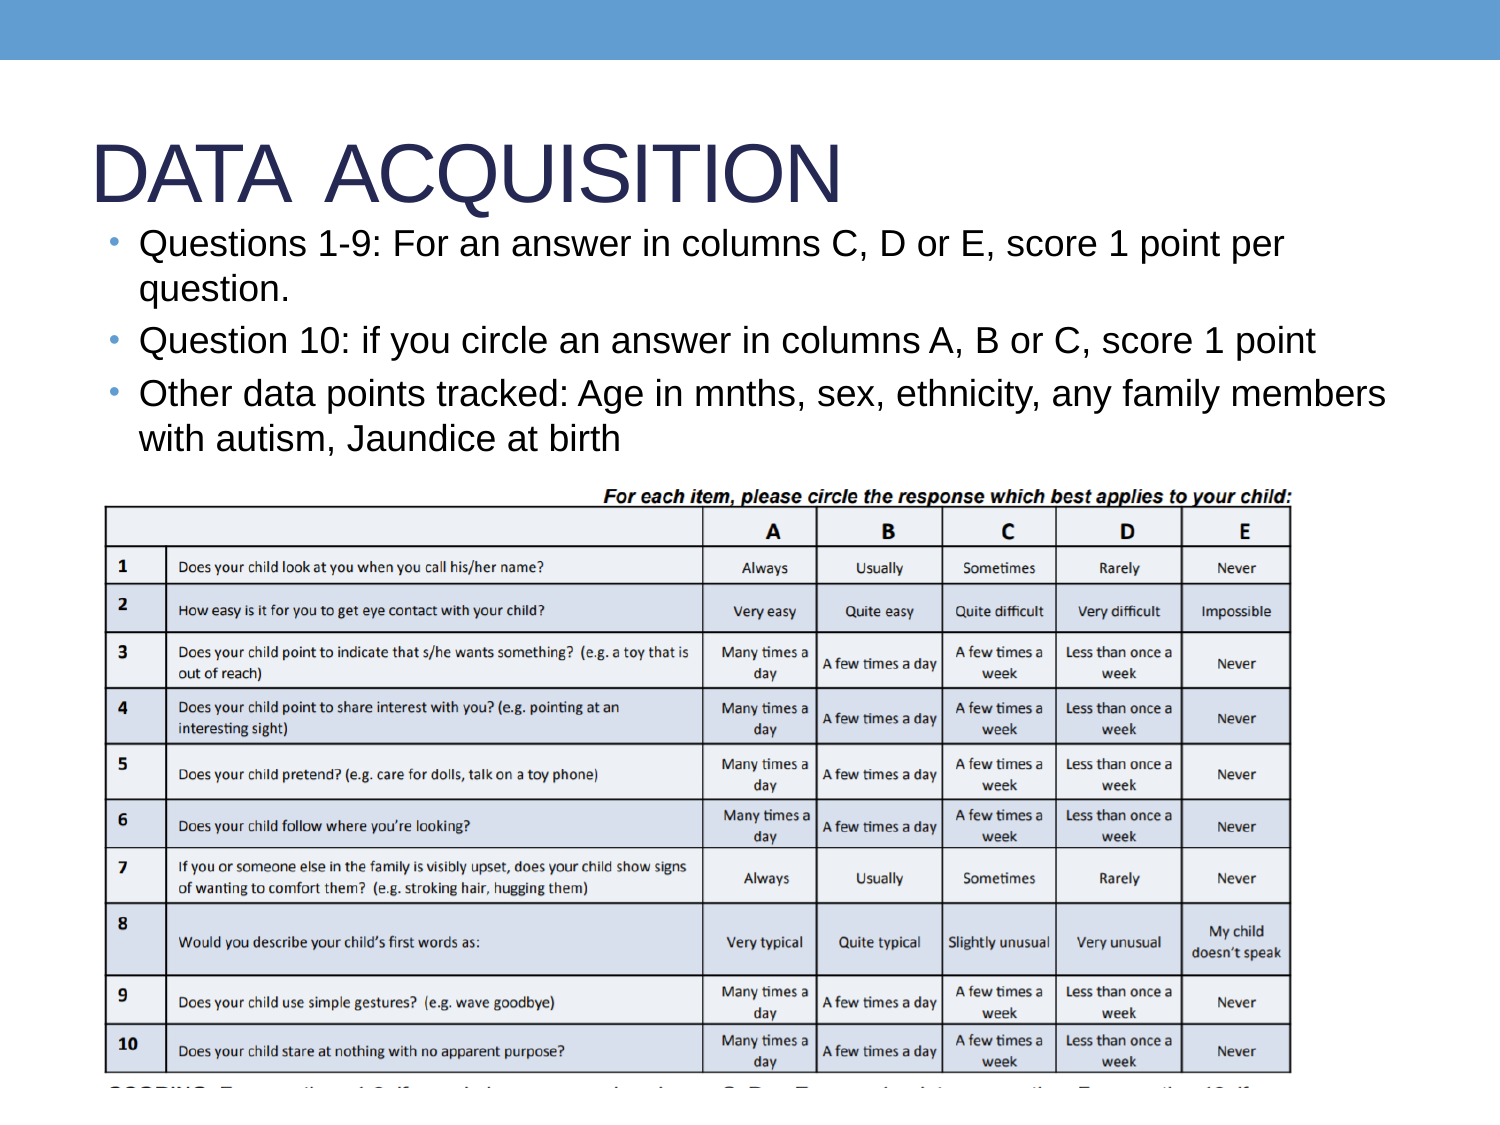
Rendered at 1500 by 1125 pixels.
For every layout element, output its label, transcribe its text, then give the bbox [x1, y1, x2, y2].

list [75, 262, 1425, 1063]
title DATA ACQUISITION [75, 87, 1425, 250]
text_box Questions 1-9: For an answer in columns C, D or E, score 1 point per question. Question 10: if you circle an answer in columns A, B or C, score 1 point Other data points tracked: Age in mnths, sex, ethnicity, any family members with autism, Jaundice at birth [93, 211, 1407, 424]
picture [80, 474, 1319, 1089]
